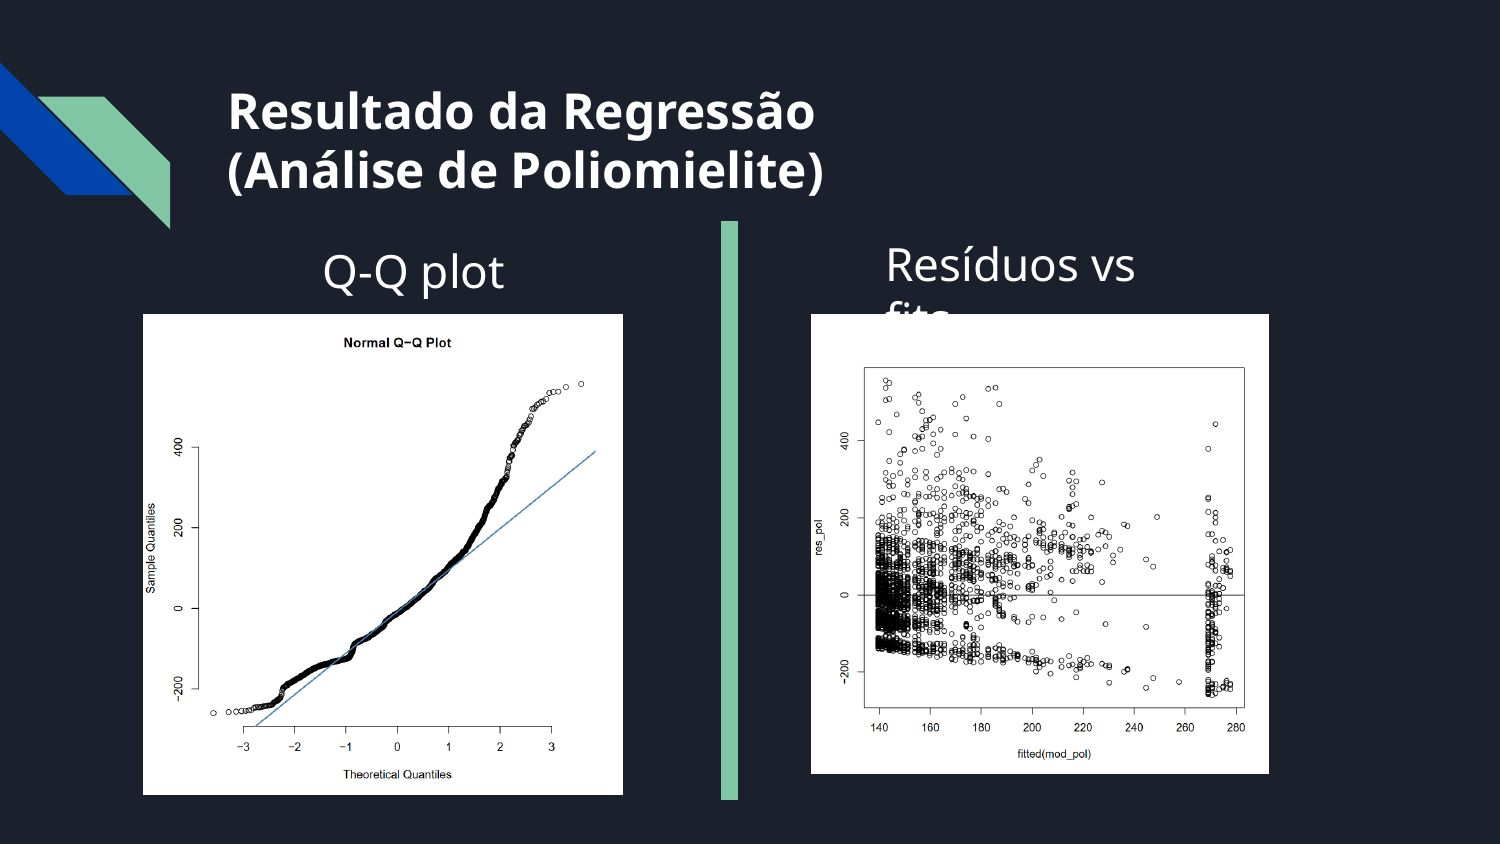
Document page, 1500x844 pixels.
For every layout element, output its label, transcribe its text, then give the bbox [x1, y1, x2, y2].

text_box [720, 220, 739, 802]
title Resultado da Regressão (Análise de Poliomielite) [212, 64, 1368, 215]
picture [811, 313, 1269, 775]
text_box Q-Q plot [217, 227, 610, 312]
text_box Resíduos vs fits [870, 220, 1222, 312]
picture [143, 313, 623, 795]
